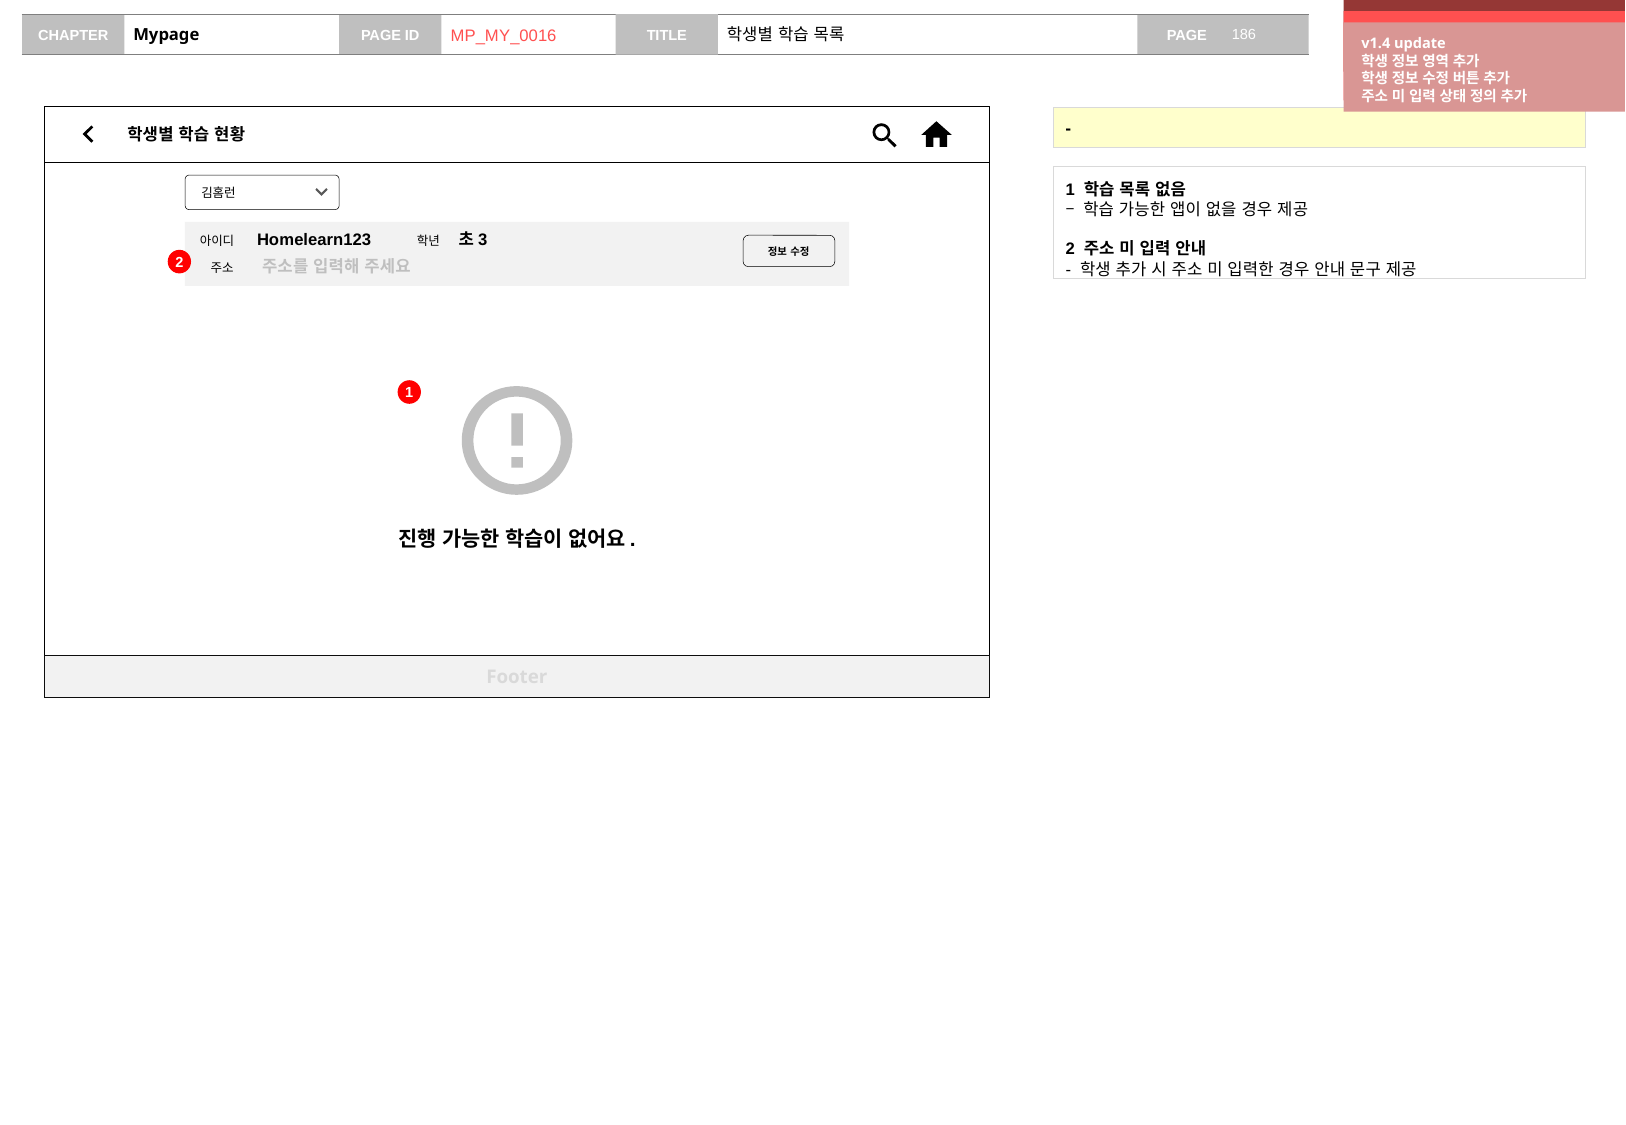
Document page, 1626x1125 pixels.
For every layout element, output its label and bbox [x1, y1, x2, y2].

title [124, 16, 340, 53]
text_box [1053, 0, 1625, 148]
list [717, 16, 1138, 53]
text_box [1053, 166, 1586, 279]
text_box [43, 104, 992, 699]
list [441, 16, 616, 53]
